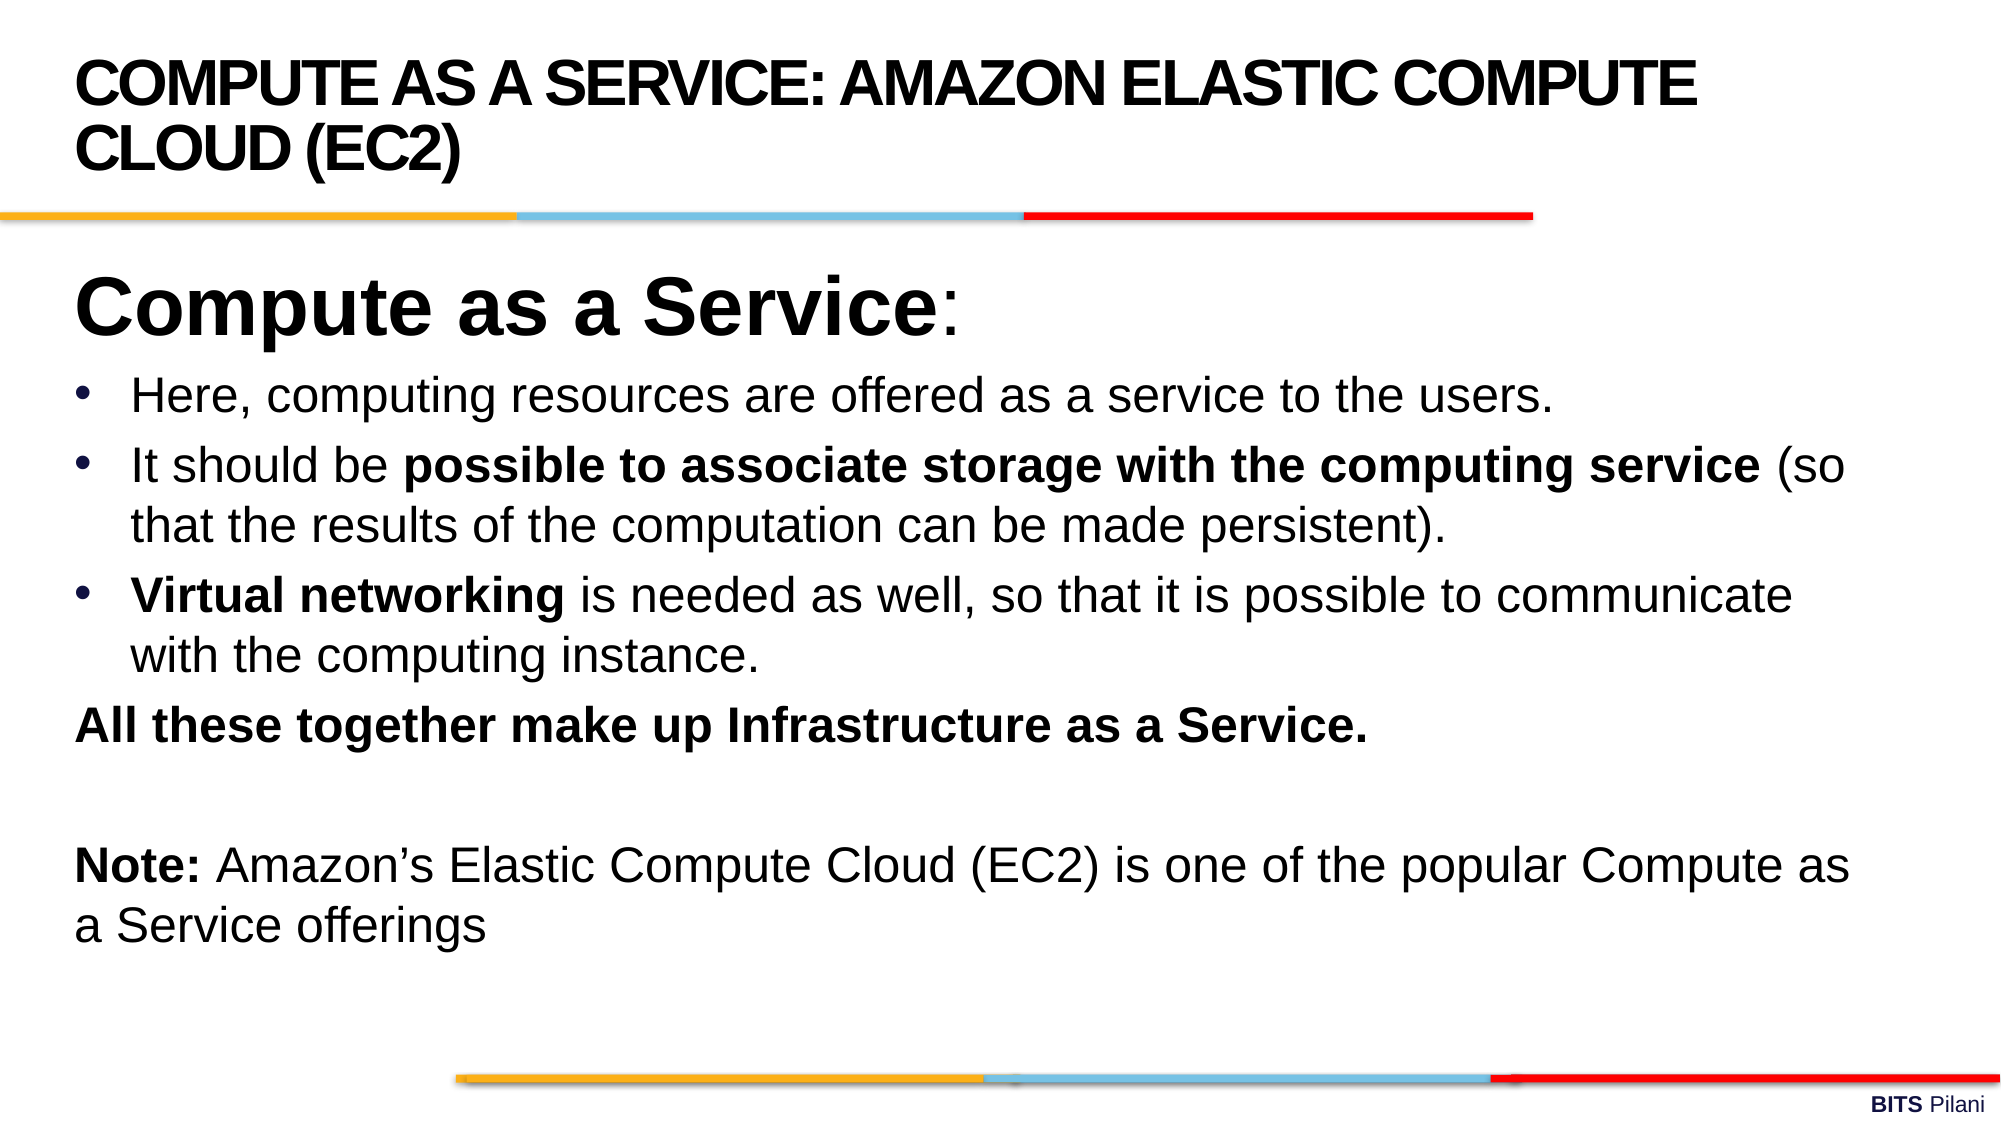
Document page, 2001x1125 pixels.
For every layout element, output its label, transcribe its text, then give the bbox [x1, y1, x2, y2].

list Compute as a Service: Here, computing resources are offered as a service to the users. It should be possible to associate storage with the computing service (so that the results of the computation can be made persistent). Virtual networking is needed as well, so that it is possible to communicate with the computing instance. All these together make up Infrastructure as a Service. Note: Amazon’s Elastic Compute Cloud (EC2) is one of the popular Compute as a Service offerings [66, 244, 1868, 988]
list COMPUTE AS A SERVICE: AMAZON ELASTIC COMPUTE CLOUD (EC2) [66, 24, 1913, 213]
